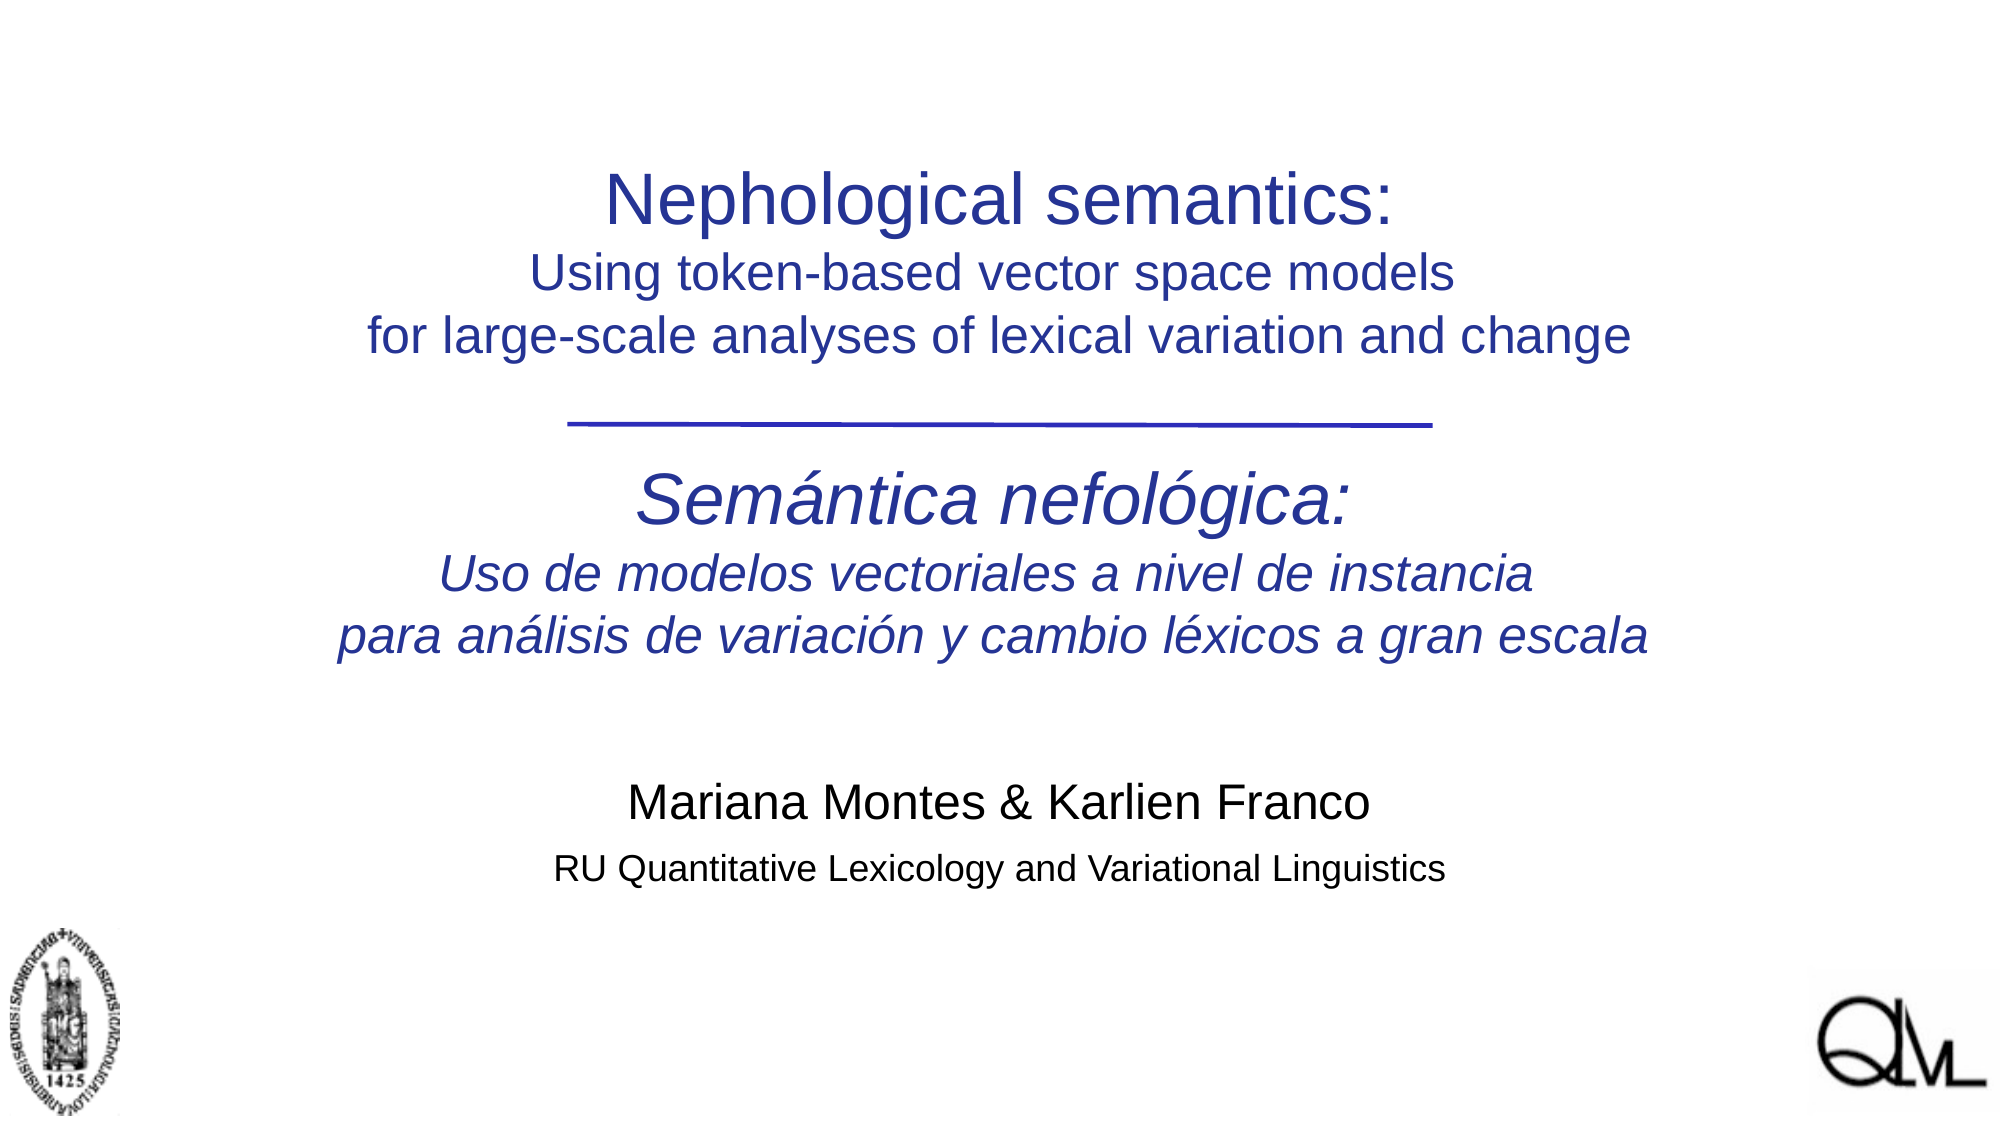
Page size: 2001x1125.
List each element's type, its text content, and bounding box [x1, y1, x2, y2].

picture [1805, 965, 2001, 1116]
text_box RU Quantitative Lexicology and Variational Linguistics [481, 836, 1519, 897]
picture [9, 928, 120, 1116]
subtitle Mariana Montes & Karlien Franco [150, 762, 1850, 926]
title Nephological semantics: Using token-based vector space models for large-scale analyses of lexical variation and change [150, 137, 1850, 379]
title Semántica nefológica: Uso de modelos vectoriales a nivel de instancia para análisis de variación y cambio léxicos a gran escala [156, 437, 1832, 679]
